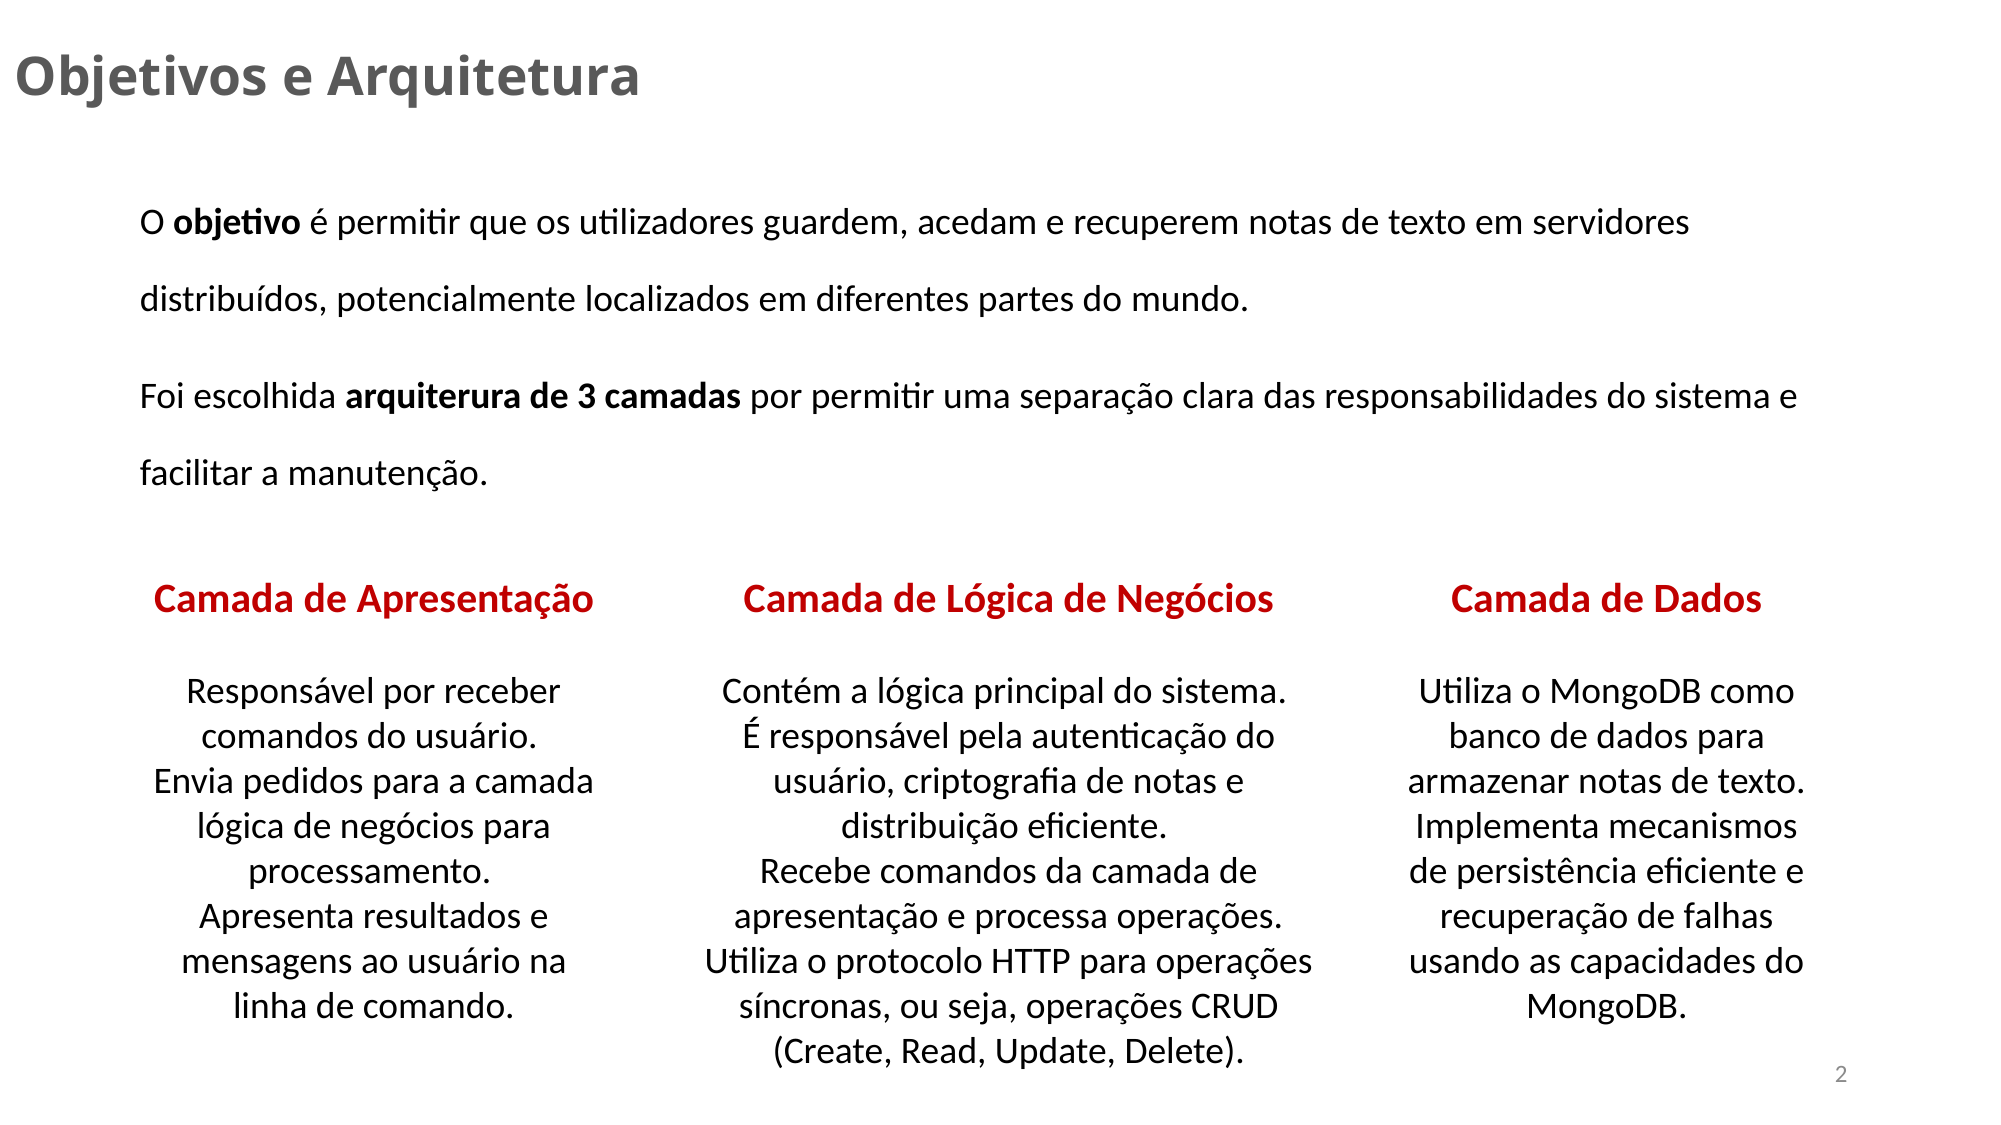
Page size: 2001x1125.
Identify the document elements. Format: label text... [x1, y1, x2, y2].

text_box Camada de Lógica de Negócios Contém a lógica principal do sistema. É responsável pela autenticação do usuário, criptografia de notas e distribuição eficiente. Recebe comandos da camada de apresentação e processa operações. Utiliza o protocolo HTTP para operações síncronas, ou seja, operações CRUD (Create, Read, Update, Delete). [677, 563, 1341, 1078]
list O objetivo é permitir que os utilizadores guardem, acedam e recuperem notas de texto em servidores distribuídos, potencialmente localizados em diferentes partes do mundo. Foi escolhida arquiterura de 3 camadas por permitir uma separação clara das responsabilidades do sistema e facilitar a manutenção. [124, 158, 1850, 514]
title Objetivos e Arquitetura [0, 23, 700, 133]
text_box Camada de Dados Utiliza o MongoDB como banco de dados para armazenar notas de texto. Implementa mecanismos de persistência eficiente e recuperação de falhas usando as capacidades do MongoDB. [1381, 563, 1832, 1033]
text_box Camada de Apresentação Responsável por receber comandos do usuário. Envia pedidos para a camada lógica de negócios para processamento. Apresenta resultados e mensagens ao usuário na linha de comando. [130, 563, 619, 1033]
slide_number 2 [1412, 1042, 1863, 1103]
